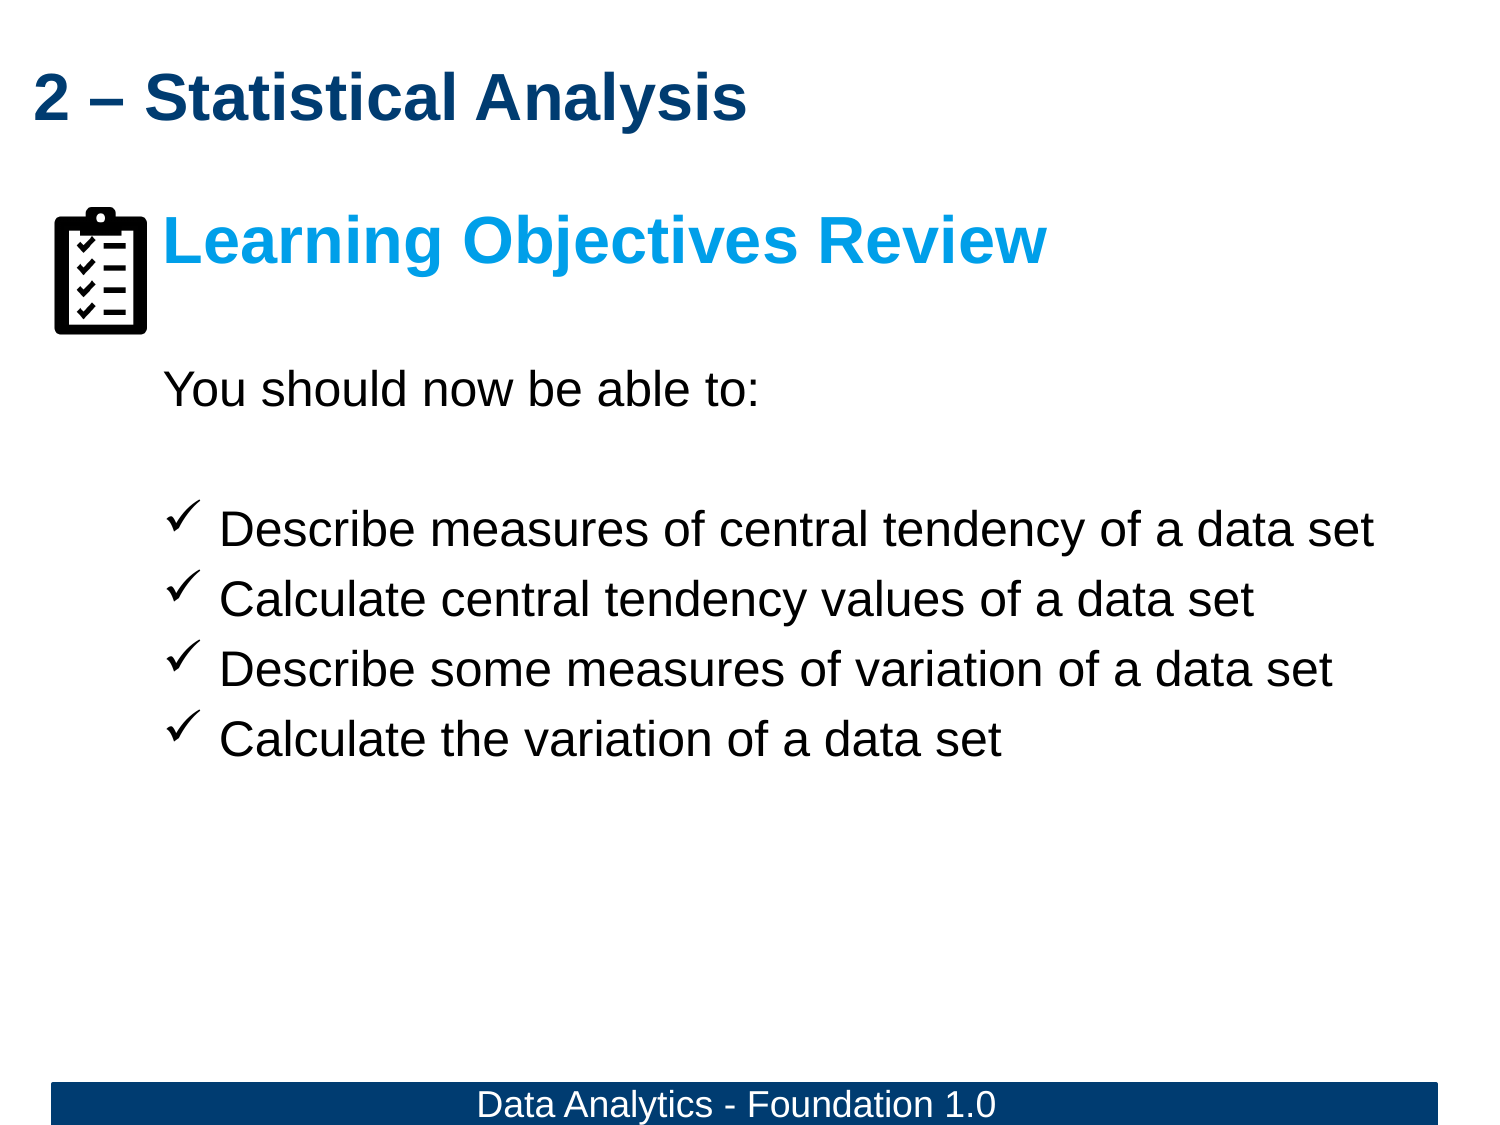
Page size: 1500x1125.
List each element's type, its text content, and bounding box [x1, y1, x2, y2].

list Learning Objectives Review You should now be able to: Describe measures of central tendency of a data set Calculate central tendency values of a data set Describe some measures of variation of a data set Calculate the variation of a data set [147, 188, 1500, 938]
footer Data Analytics - Foundation 1.0 [461, 1072, 1041, 1125]
title 2 – Statistical Analysis [0, 0, 1495, 188]
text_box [29, 194, 172, 347]
